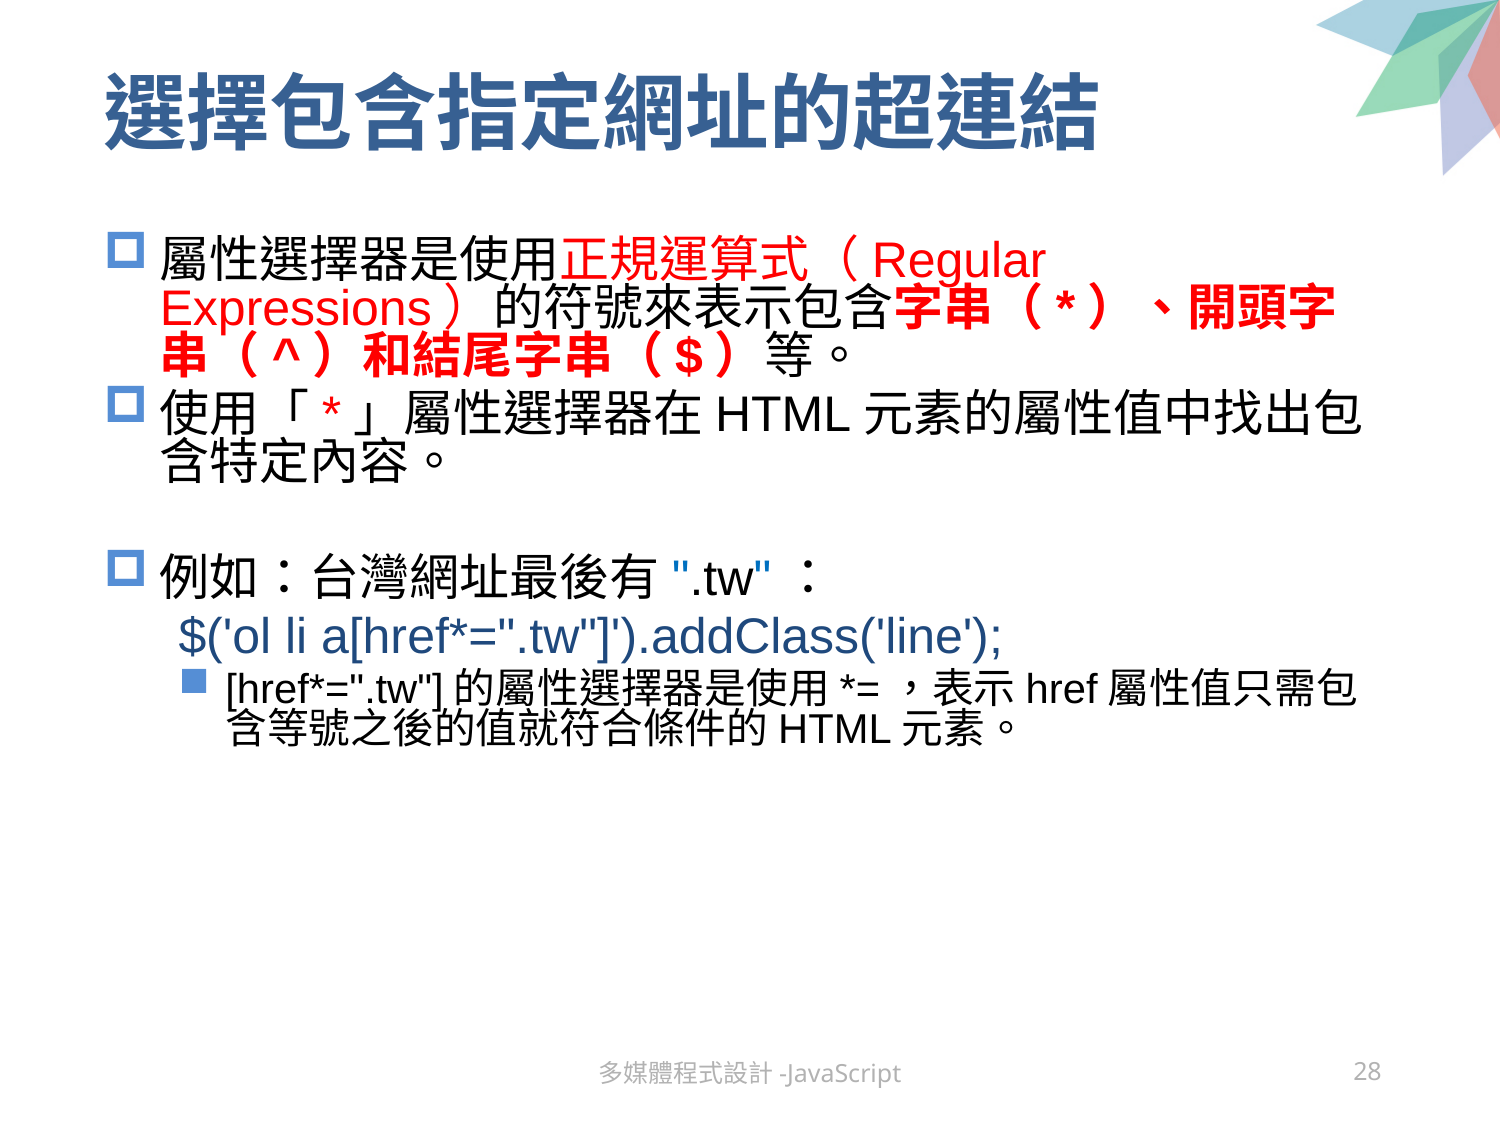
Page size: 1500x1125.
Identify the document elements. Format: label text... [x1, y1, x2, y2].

picture [0, 0, 1500, 1125]
list 屬性選擇器是使用正規運算式（Regular Expressions）的符號來表示包含字串（*）、開頭字串（^）和結尾字串（$）等。 使用「*」屬性選擇器在HTML元素的屬性值中找出包含特定內容。 例如：台灣網址最後有".tw"： $('ol li a[href*=".tw"]').addClass('line'); [href*=".tw"]的屬性選擇器是使用*=，表示href屬性值只需包含等號之後的值就符合條件的HTML元素。 [88, 231, 1397, 1024]
footer 多媒體程式設計-JavaScript [496, 1042, 1004, 1103]
slide_number 28 [1059, 1042, 1397, 1103]
title 選擇包含指定網址的超連結 [88, 7, 1397, 213]
